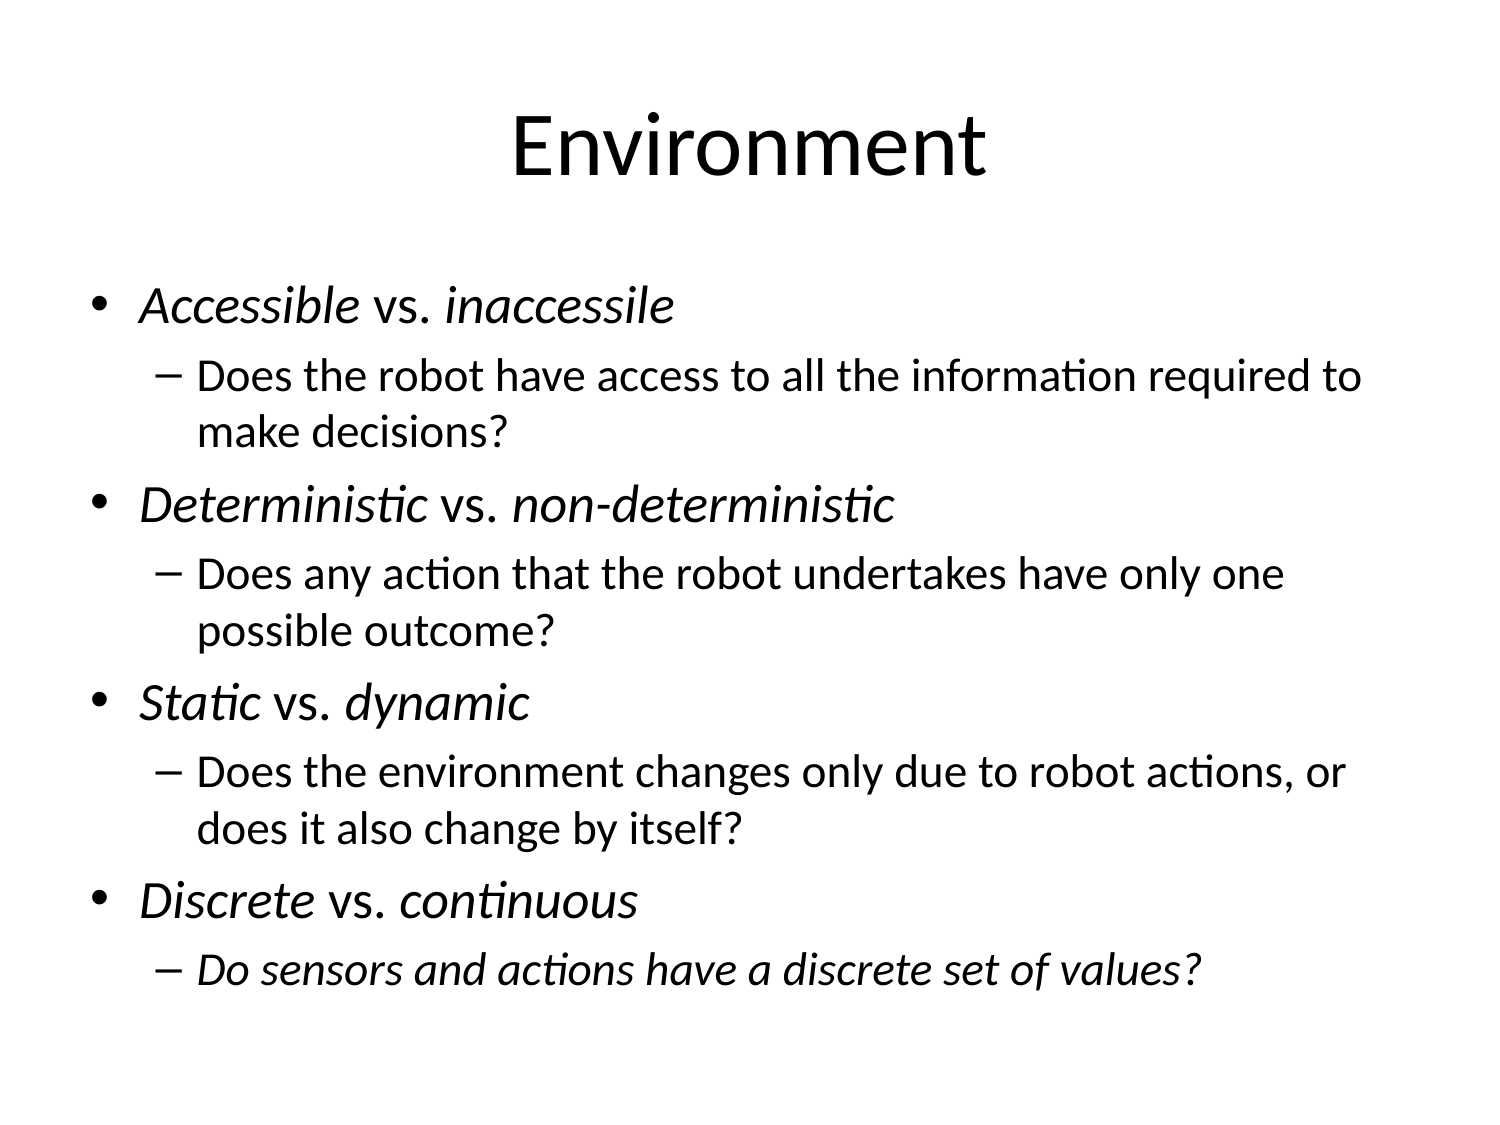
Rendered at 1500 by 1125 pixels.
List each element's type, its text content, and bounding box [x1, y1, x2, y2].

list Accessible vs. inaccessile Does the robot have access to all the information required to make decisions? Deterministic vs. non-deterministic Does any action that the robot undertakes have only one possible outcome? Static vs. dynamic Does the environment changes only due to robot actions, or does it also change by itself? Discrete vs. continuous Do sensors and actions have a discrete set of values? [75, 262, 1425, 1005]
title Environment [75, 45, 1425, 233]
